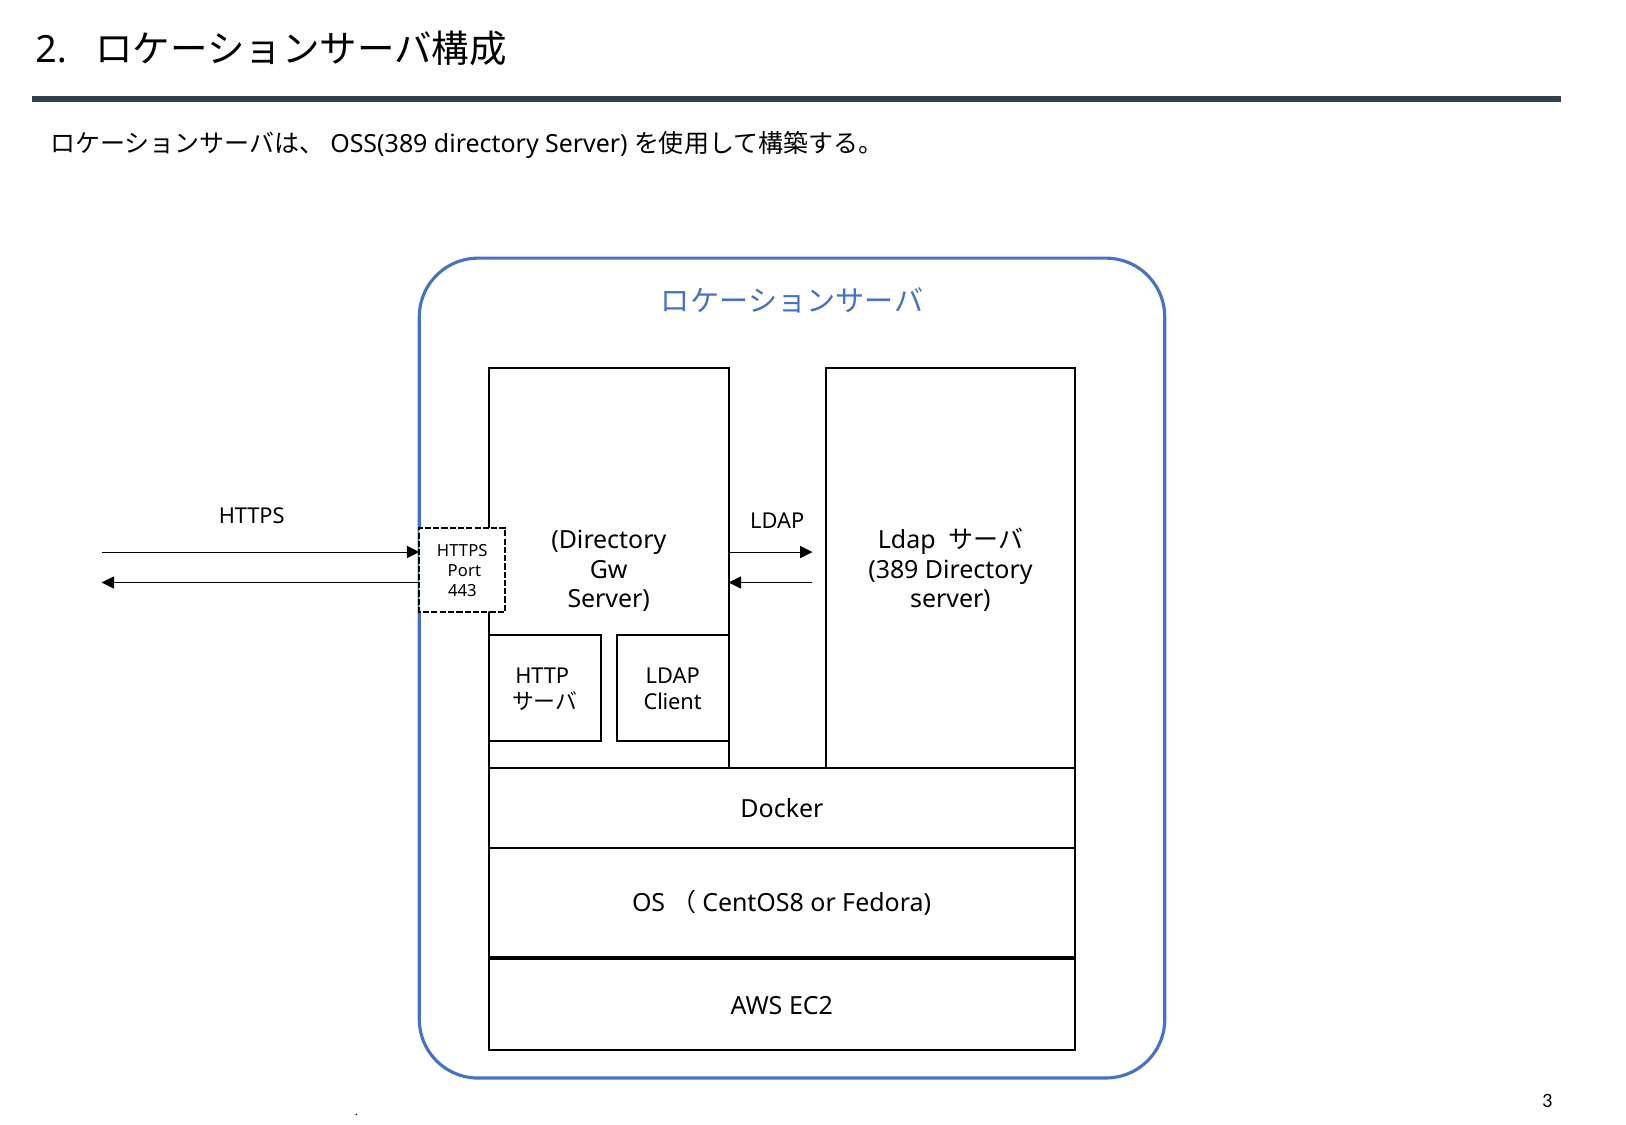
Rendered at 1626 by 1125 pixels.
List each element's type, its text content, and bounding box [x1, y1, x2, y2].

text_box Docker [488, 767, 1076, 849]
text_box HTTPS [195, 499, 309, 531]
text_box AWS EC2 [488, 958, 1076, 1051]
text_box OS（CentOS8 or Fedora) [488, 849, 1076, 958]
text_box LDAP [732, 506, 822, 534]
text_box HTTPサーバ [488, 634, 602, 742]
text_box (Directory Gw Server) [488, 367, 730, 767]
text_box 2. ロケーションサーバ構成 [35, 14, 1523, 86]
text_box HTTPS Port 443 [418, 527, 506, 613]
text_box LDAP Client [616, 634, 730, 742]
text_box ロケーションサーバは、OSS(389 directory Server)を使用して構築する。 [35, 119, 1553, 186]
text_box ロケーションサーバ [418, 257, 1166, 1080]
